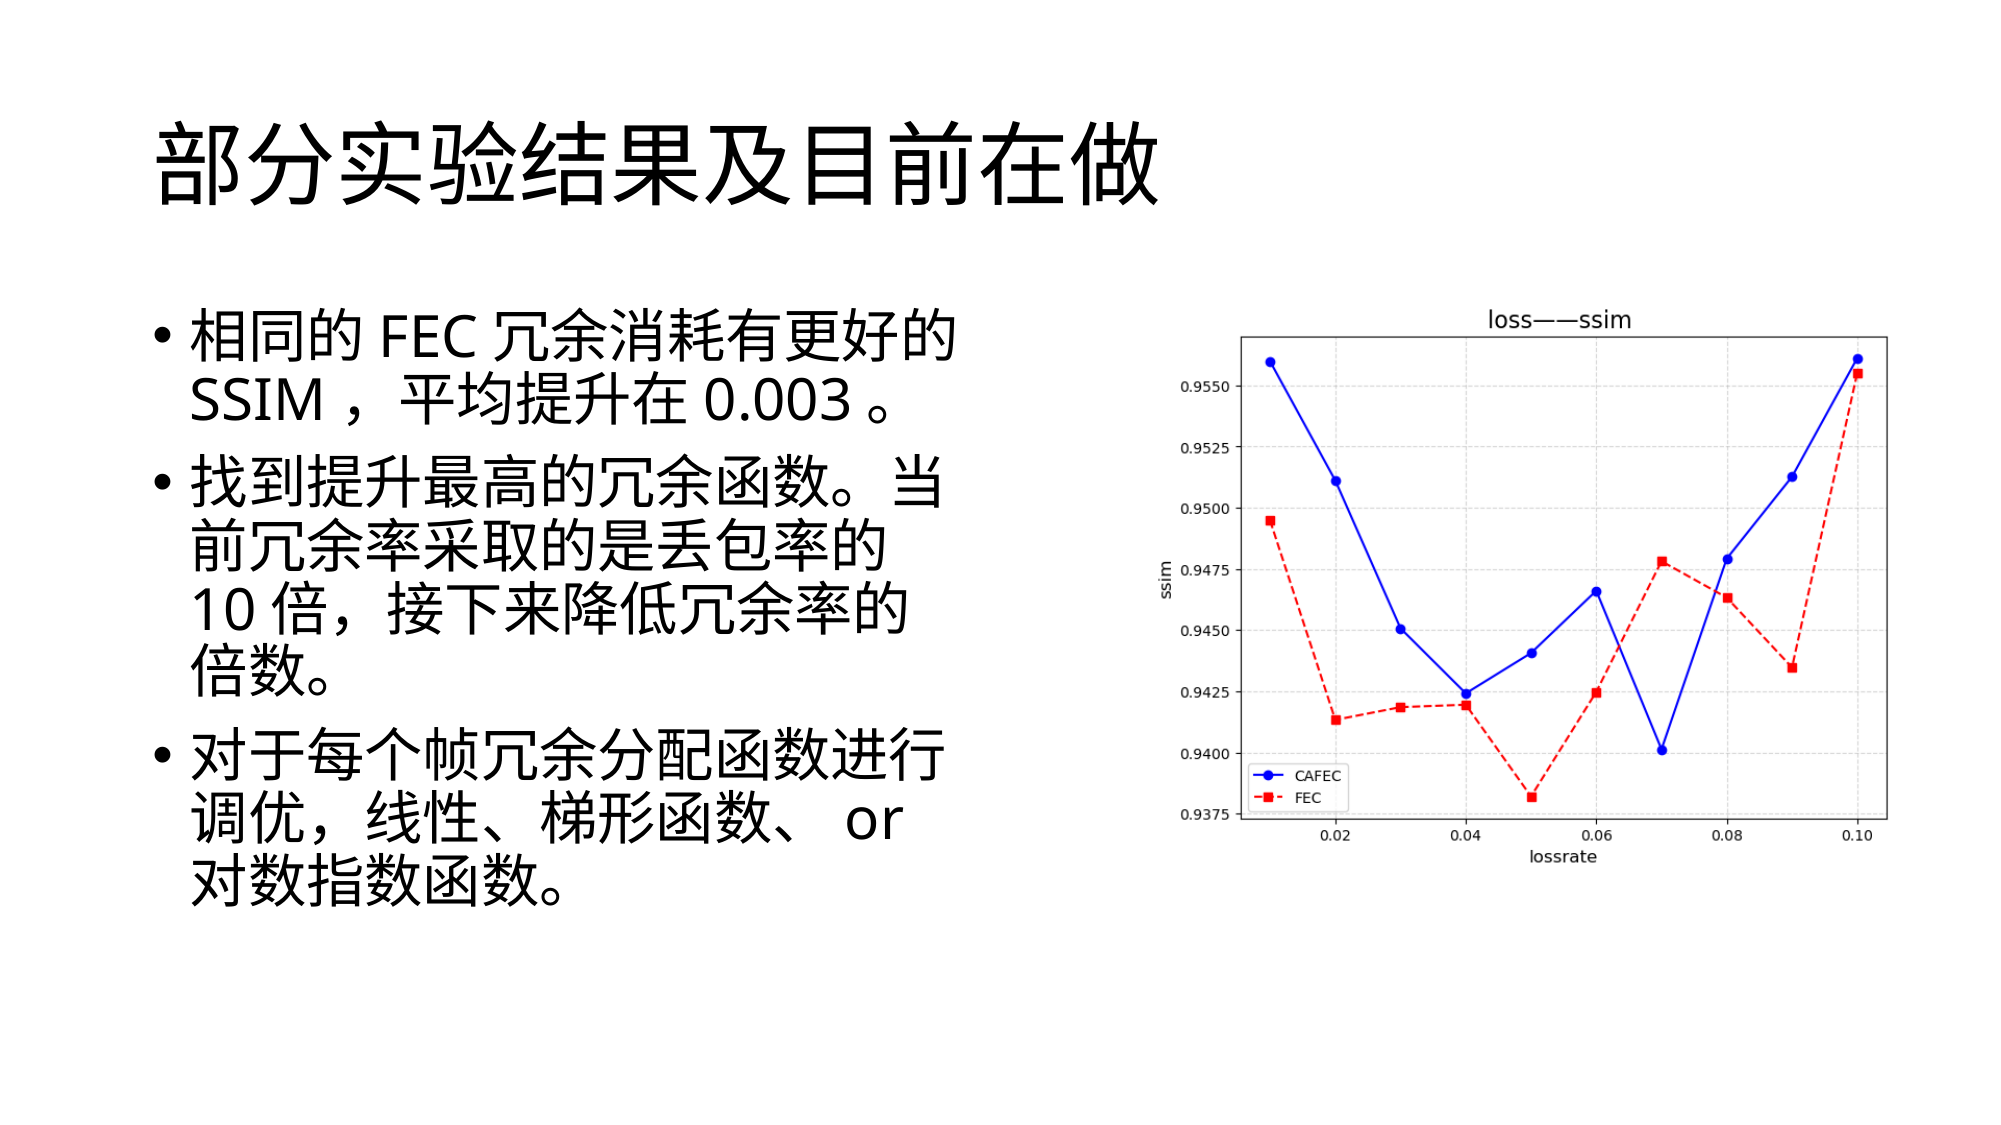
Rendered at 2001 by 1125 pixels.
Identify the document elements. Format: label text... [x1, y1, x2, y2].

list 相同的FEC冗余消耗有更好的SSIM，平均提升在0.003。 找到提升最高的冗余函数。当前冗余率采取的是丢包率的10倍，接下来降低冗余率的倍数。 对于每个帧冗余分配函数进行调优，线性、梯形函数、or对数指数函数。 [137, 299, 984, 1014]
picture [1147, 298, 1897, 875]
title 部分实验结果及目前在做 [137, 59, 1863, 278]
